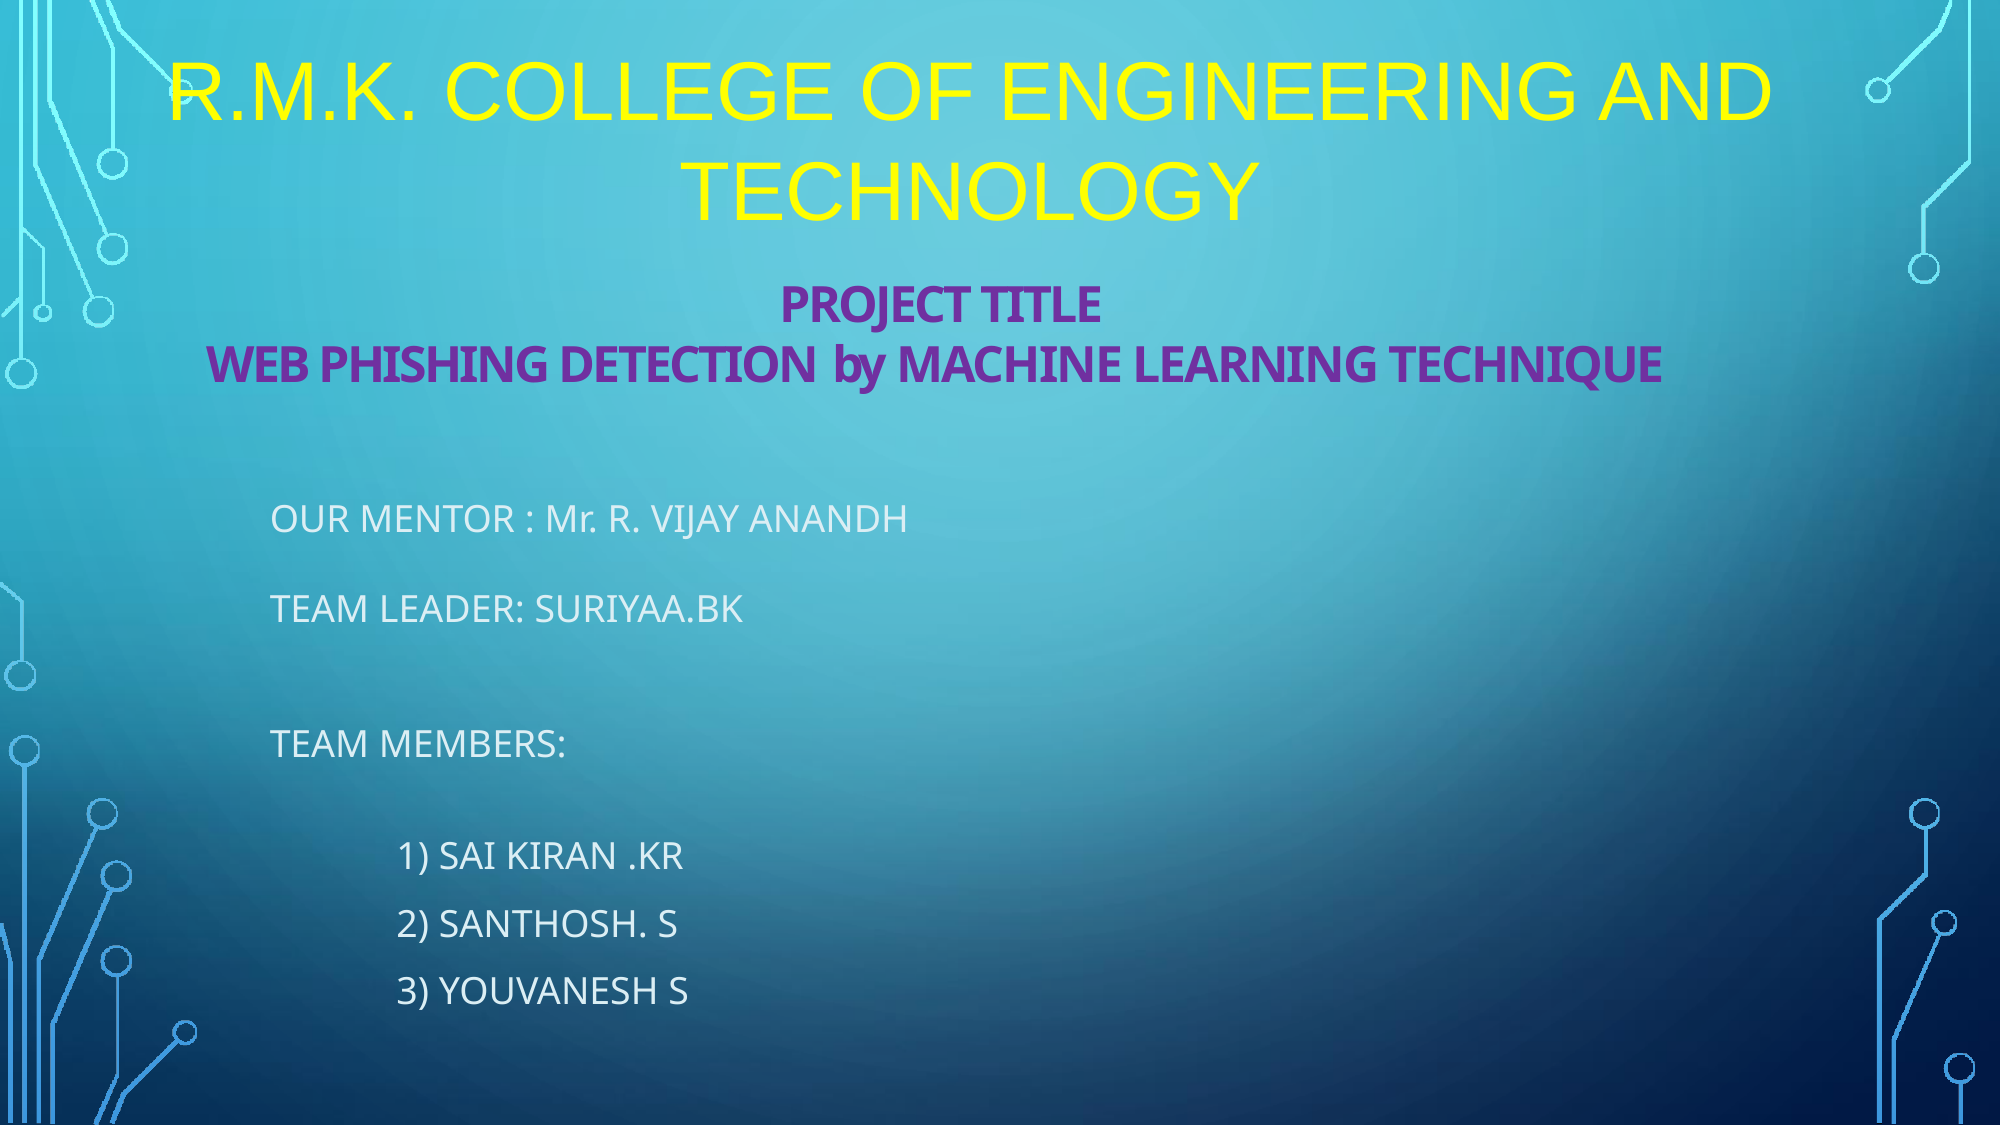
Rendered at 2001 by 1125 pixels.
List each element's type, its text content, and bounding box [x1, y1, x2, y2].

text_box OUR MENTOR : Mr. R. VIJAY ANANDH TEAM LEADER: SURIYAA.BK TEAM MEMBERS: 1) SAI KIRAN .KR 2) SANTHOSH. S 3) YOUVANESH S [255, 487, 1913, 1088]
list PROJECT TITLE WEB PHISHING DETECTION by MACHINE LEARNING TECHNIQUE [112, 272, 1770, 455]
title R.M.K. COLLEGE OF ENGINEERING AND TECHNOLOGY [112, 37, 1829, 240]
picture [0, 0, 2000, 1125]
